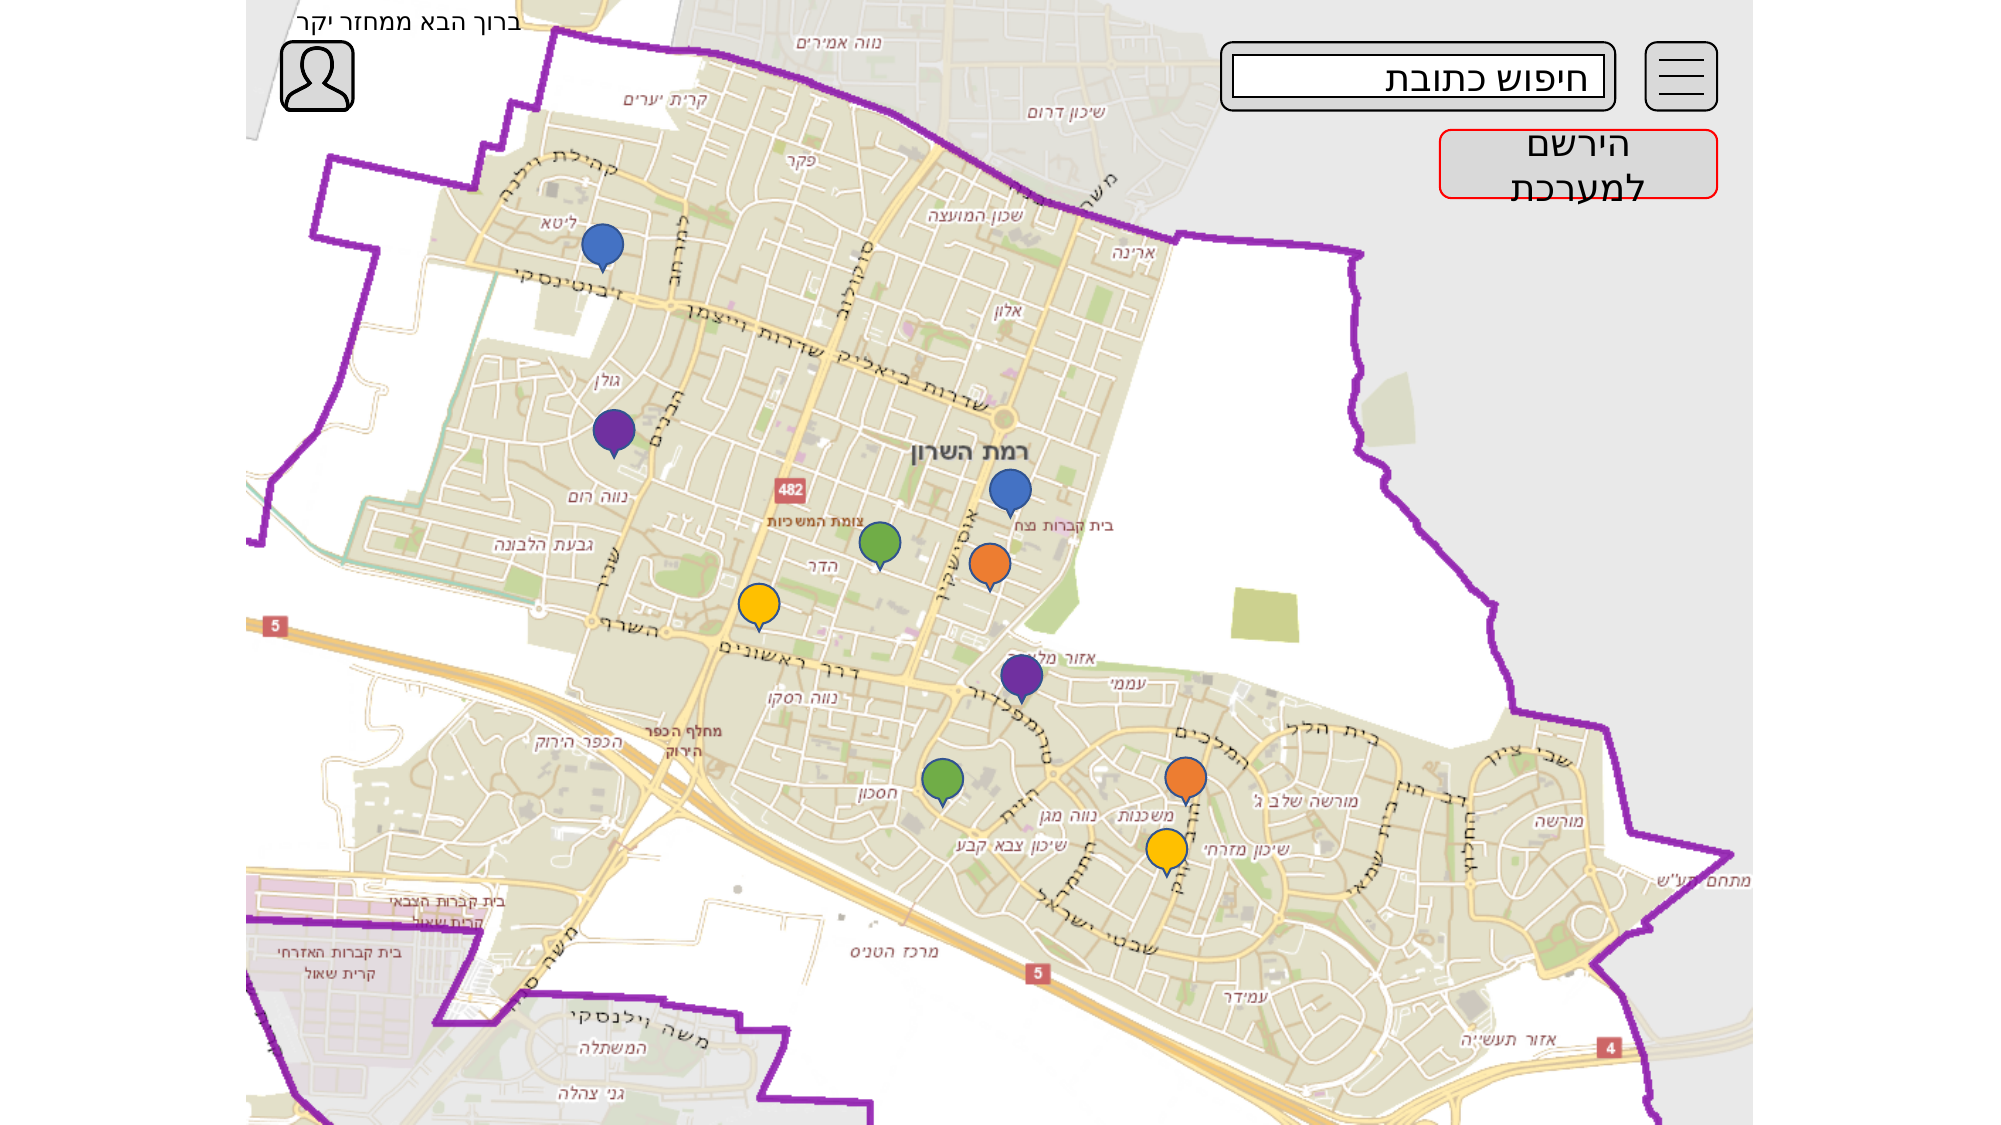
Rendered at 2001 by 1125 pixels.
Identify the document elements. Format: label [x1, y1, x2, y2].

picture [246, 0, 1753, 1125]
text_box [1645, 42, 1718, 111]
